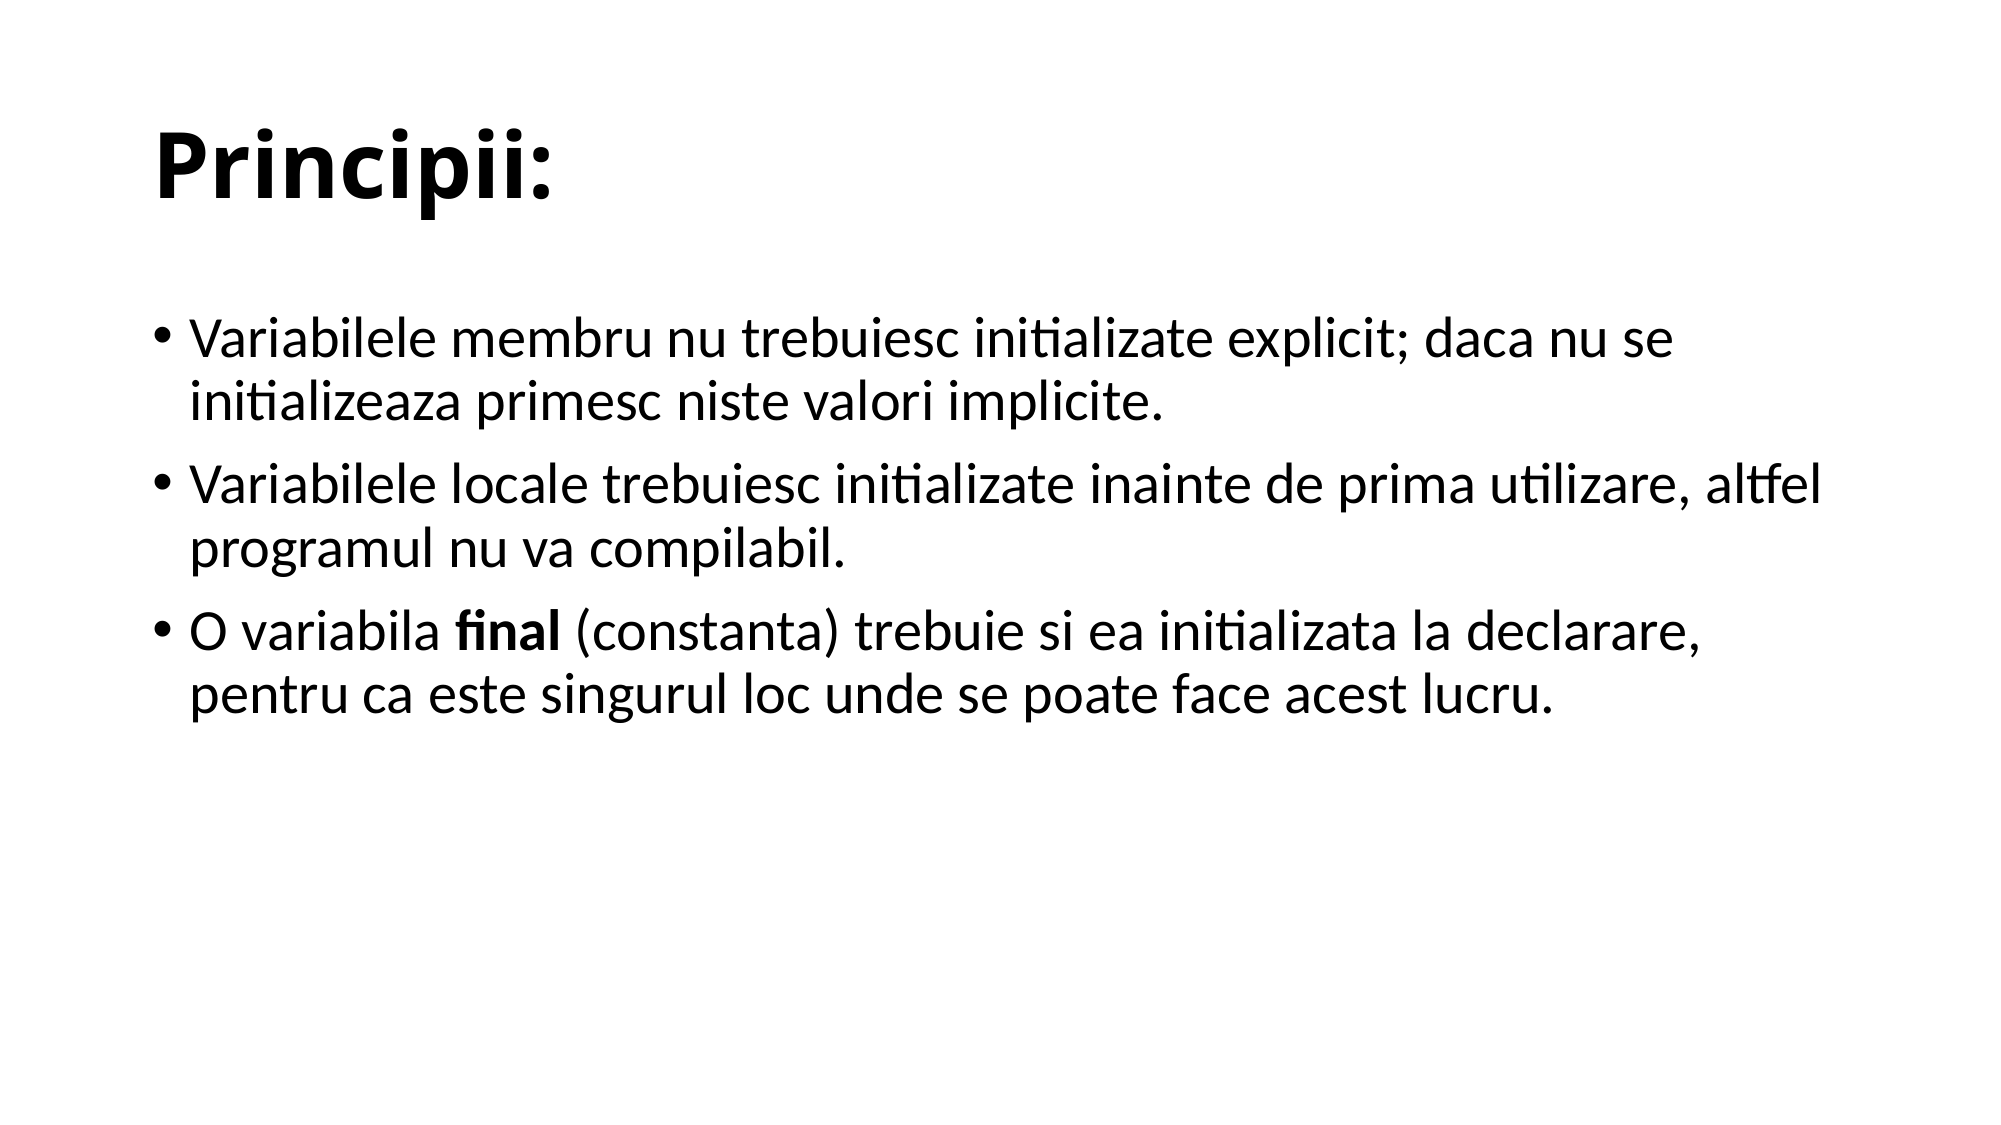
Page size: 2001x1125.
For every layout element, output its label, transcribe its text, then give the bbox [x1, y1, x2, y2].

title Principii: [137, 59, 1863, 278]
list Variabilele membru nu trebuiesc initializate explicit; daca nu se initializeaza primesc niste valori implicite. Variabilele locale trebuiesc initializate inainte de prima utilizare, altfel programul nu va compilabil. O variabila final (constanta) trebuie si ea initializata la declarare, pentru ca este singurul loc unde se poate face acest lucru. [137, 299, 1863, 1014]
